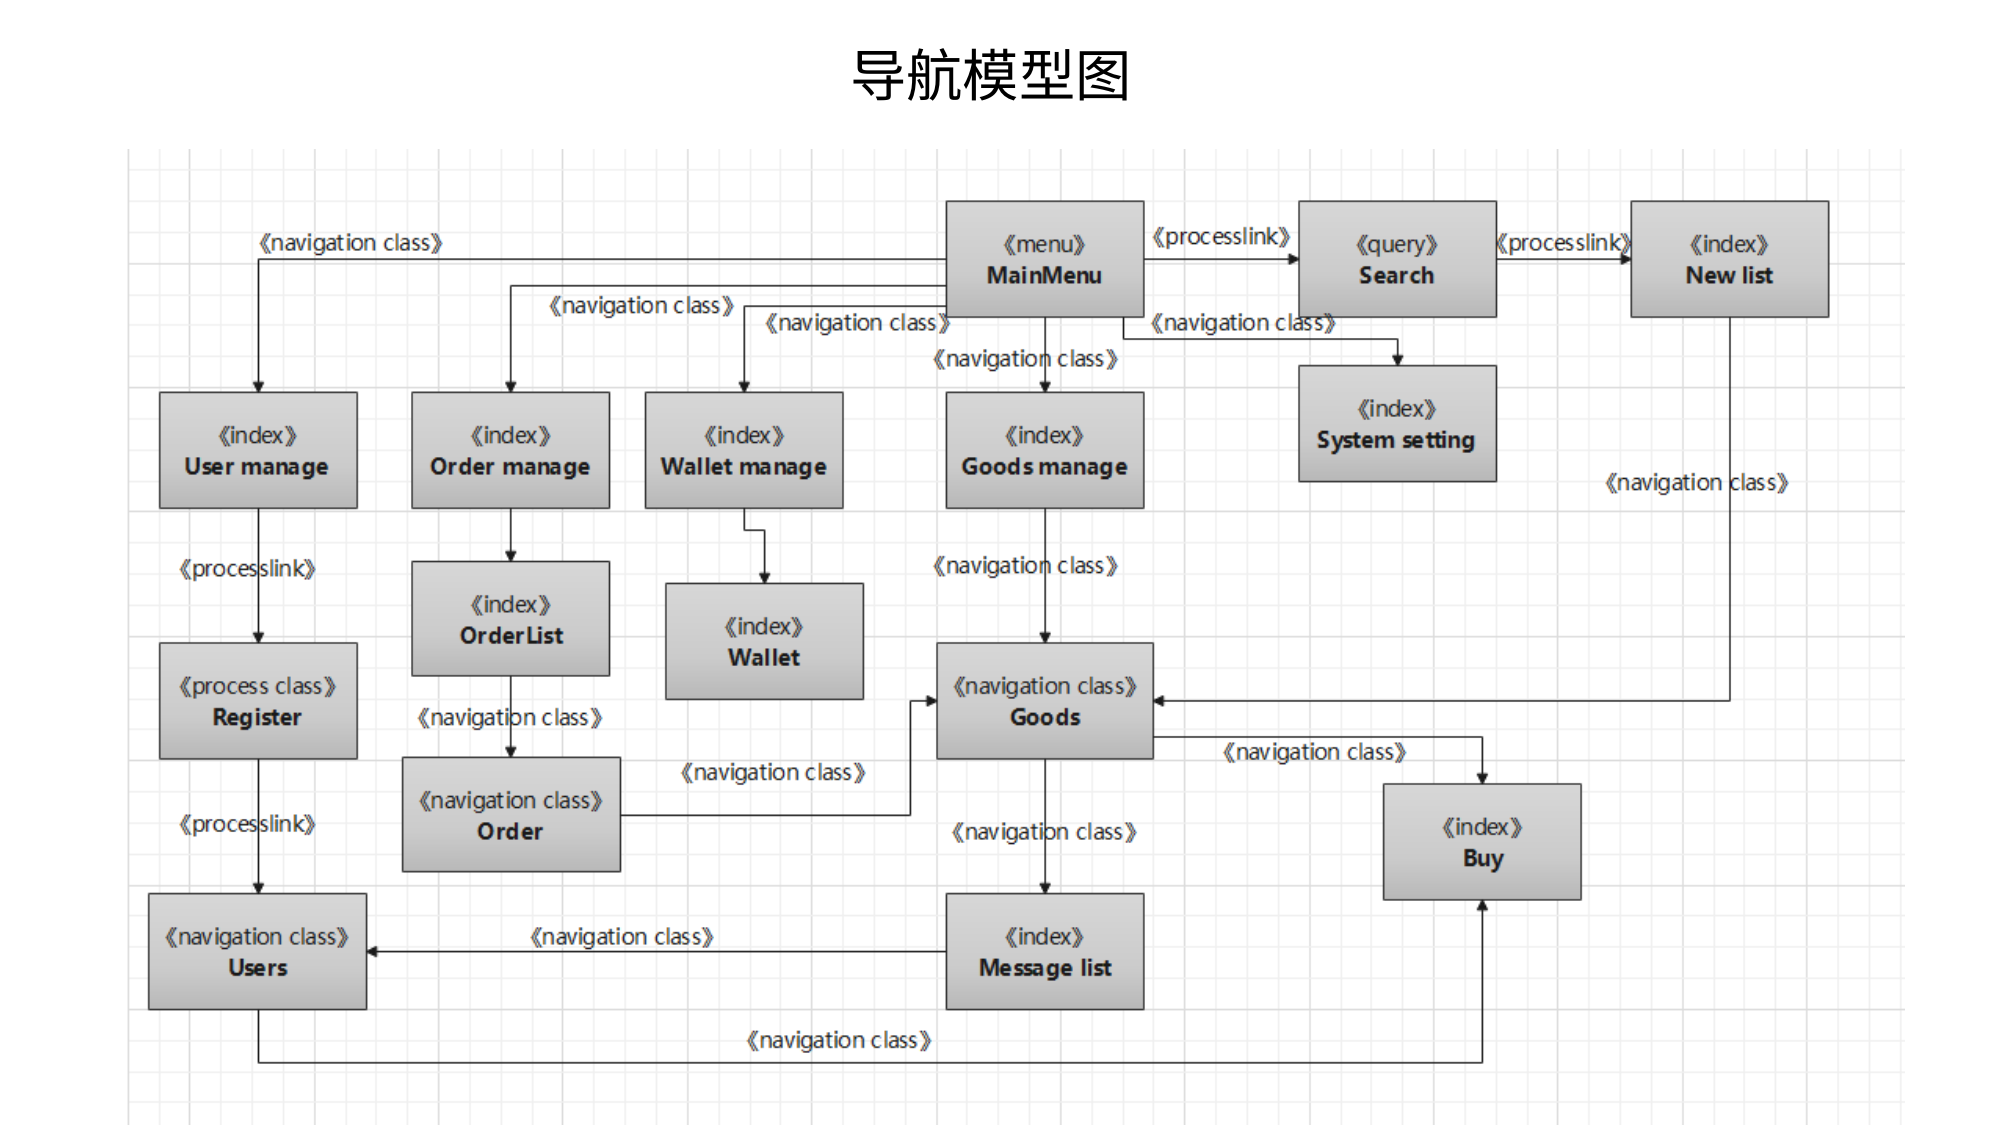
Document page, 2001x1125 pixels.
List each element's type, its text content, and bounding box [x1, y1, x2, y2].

list 导航模型图 [43, 40, 1939, 171]
picture [95, 149, 1905, 1125]
